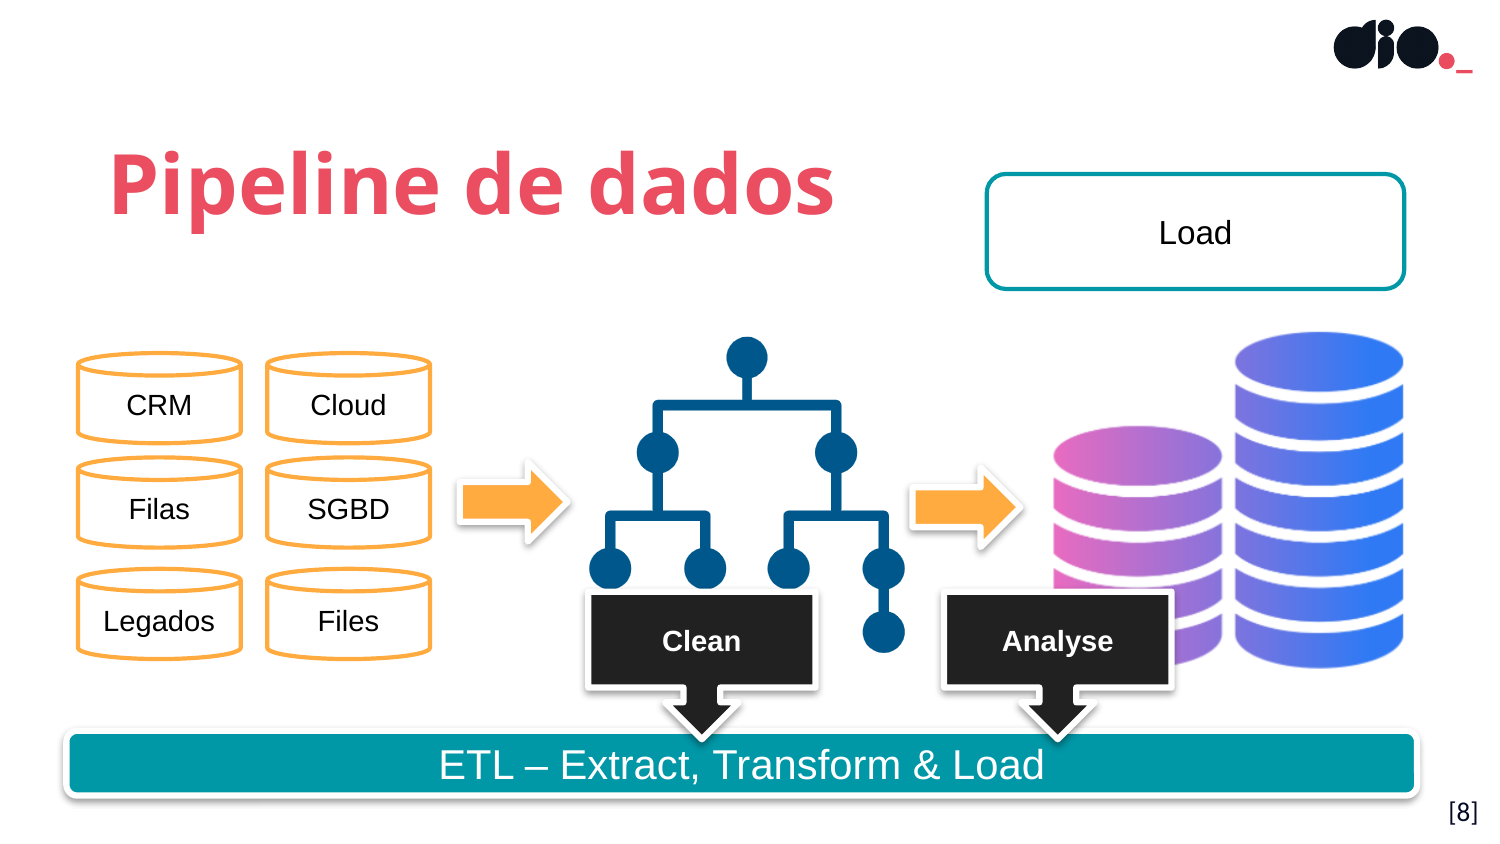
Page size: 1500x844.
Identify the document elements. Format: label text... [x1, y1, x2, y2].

text_box Files [265, 566, 433, 662]
slide_number [8] [1403, 779, 1494, 844]
text_box Clean [585, 666, 819, 743]
picture [1034, 323, 1411, 680]
text_box CRM [75, 350, 243, 446]
picture [568, 334, 935, 658]
text_box Pipeline de dados [92, 104, 1408, 243]
text_box Legados [75, 566, 243, 662]
picture [1333, 19, 1473, 74]
text_box Analyse [940, 588, 1175, 743]
text_box Load [984, 171, 1407, 292]
text_box [939, 464, 1024, 550]
text_box ETL – Extract, Transform & Load [63, 727, 1421, 799]
text_box Filas [75, 455, 243, 550]
text_box [456, 459, 563, 545]
text_box Cloud [265, 350, 433, 446]
text_box SGBD [265, 455, 433, 550]
